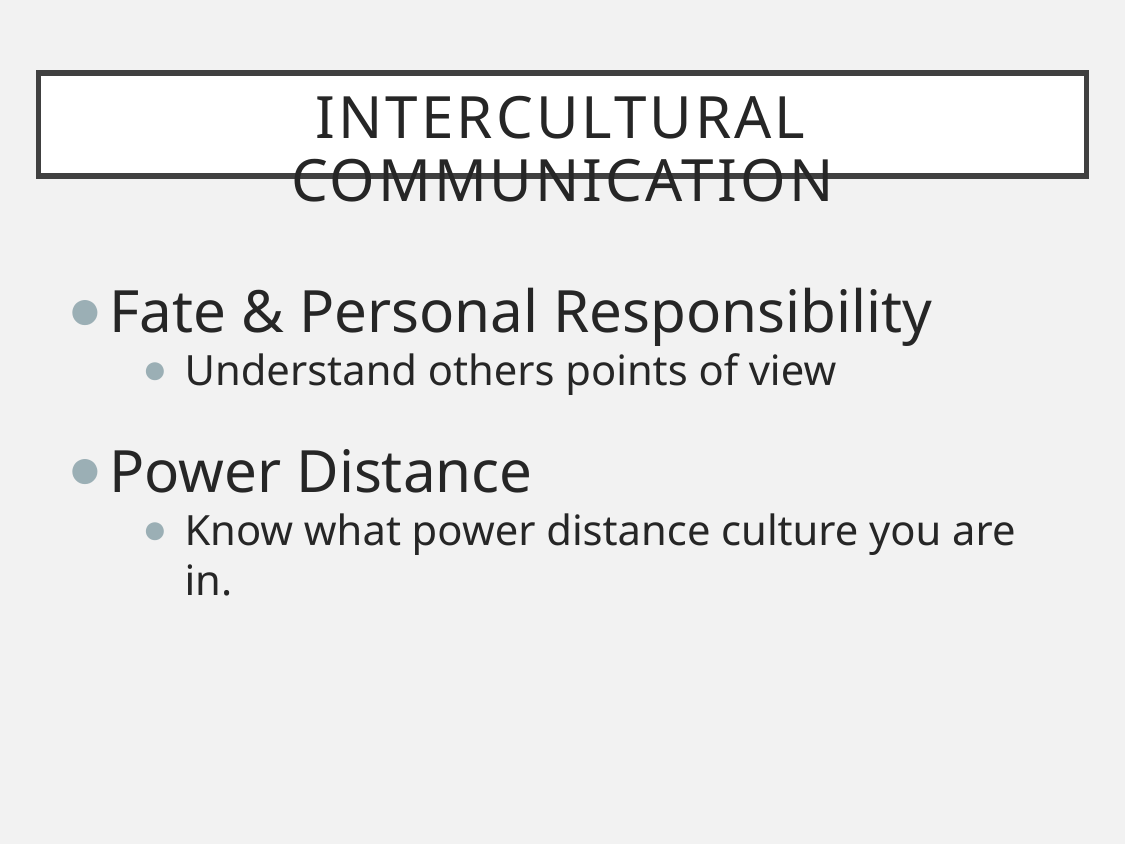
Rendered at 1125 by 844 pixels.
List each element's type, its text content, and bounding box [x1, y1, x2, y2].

title INTERCULTURAL COMMUNICATION [36, 70, 1089, 179]
list Fate & Personal Responsibility Understand others points of view Power Distance Know what power distance culture you are in. [38, 189, 1087, 750]
